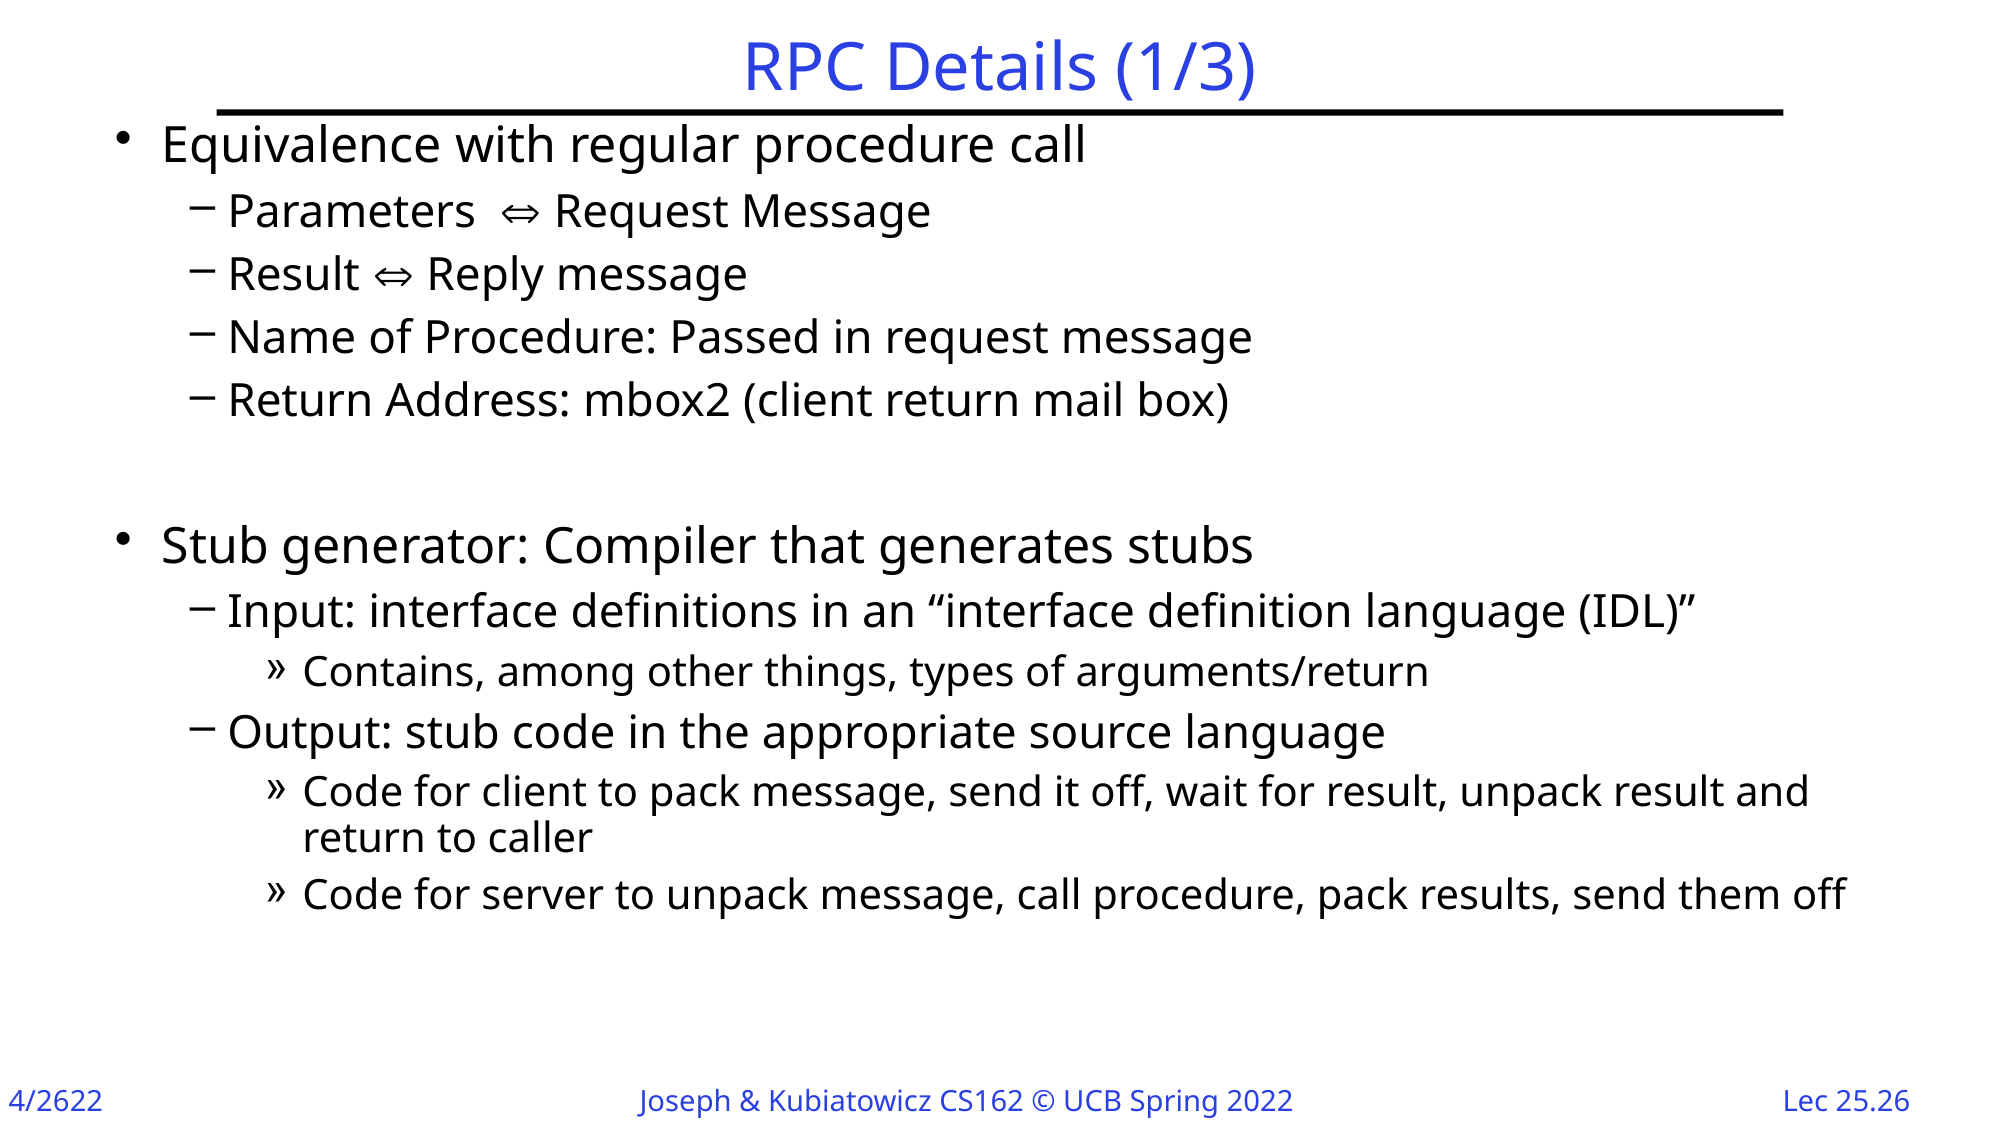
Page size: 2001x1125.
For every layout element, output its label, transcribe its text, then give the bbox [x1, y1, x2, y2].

title RPC Details (1/3) [216, 24, 1784, 112]
list Equivalence with regular procedure call Parameters Request Message Result  Reply message Name of Procedure: Passed in request message Return Address: mbox2 (client return mail box) Stub generator: Compiler that generates stubs Input: interface definitions in an “interface definition language (IDL)” Contains, among other things, types of arguments/return Output: stub code in the appropriate source language Code for client to pack message, send it off, wait for result, unpack result and return to caller Code for server to unpack message, call procedure, pack results, send them off [99, 112, 1913, 1025]
